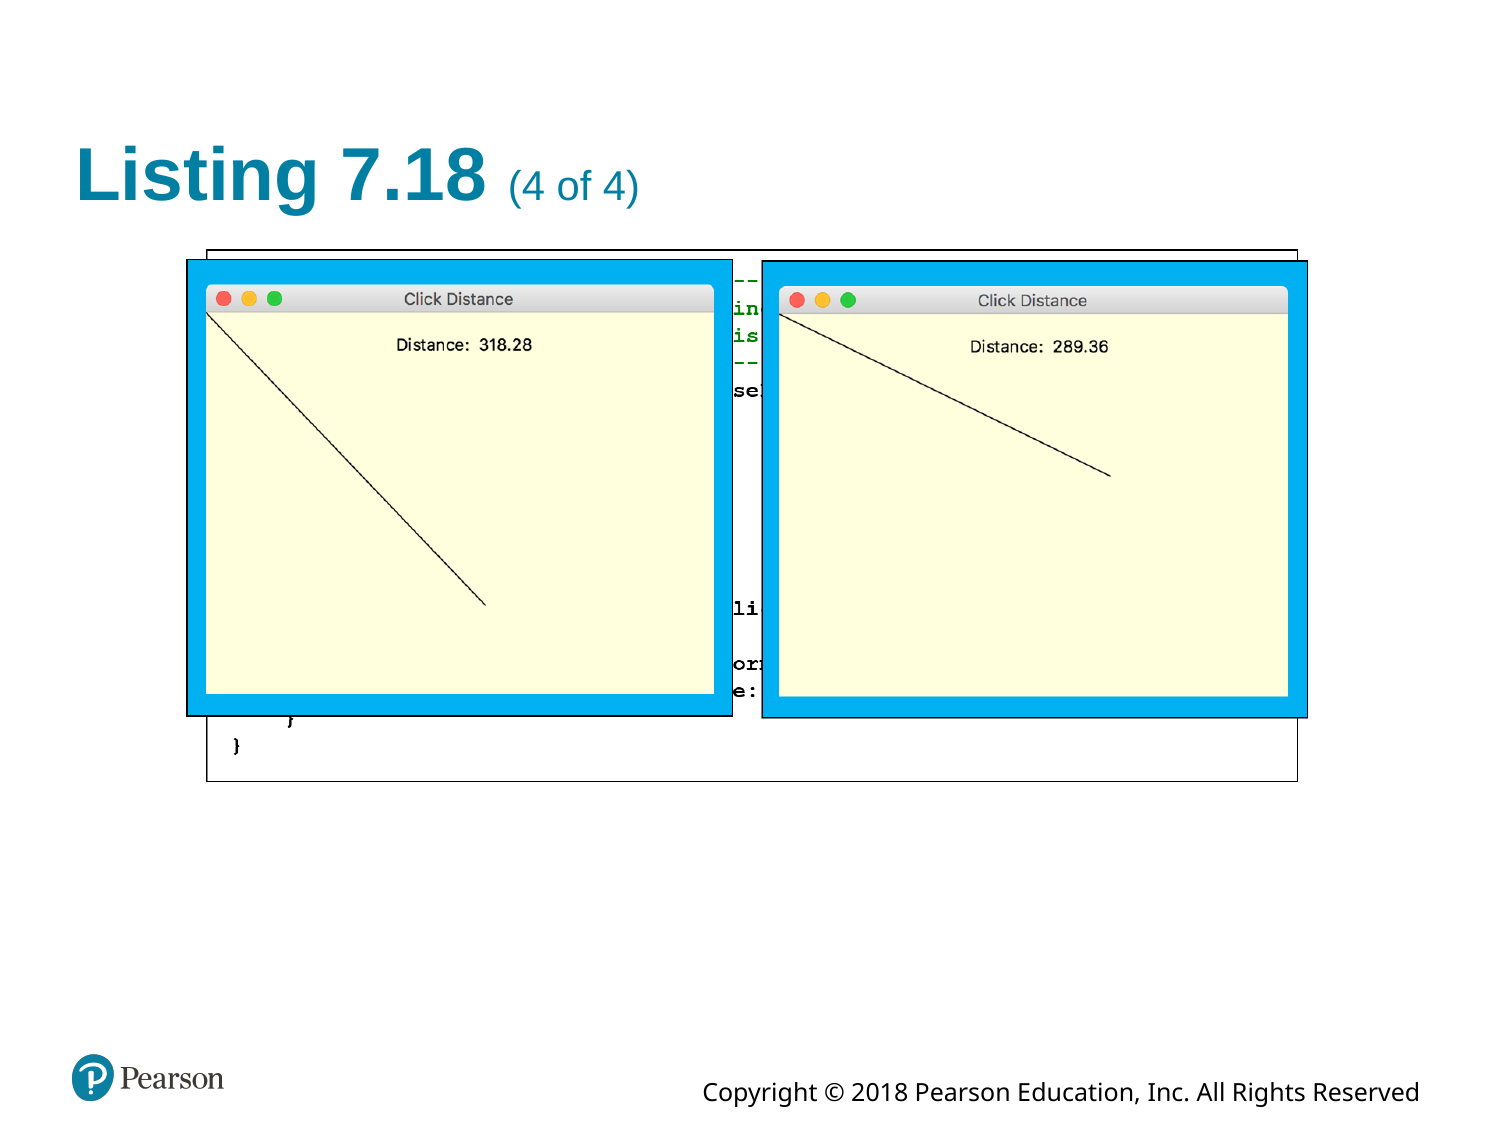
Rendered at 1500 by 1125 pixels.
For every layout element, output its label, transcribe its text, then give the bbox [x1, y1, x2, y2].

picture [72, 1054, 88, 1070]
title Listing 7.18 (4 of 4) [75, 35, 1425, 216]
picture [98, 1054, 224, 1101]
picture [80, 1063, 106, 1088]
picture [72, 1087, 83, 1101]
picture [780, 287, 1287, 696]
picture [186, 249, 1308, 782]
